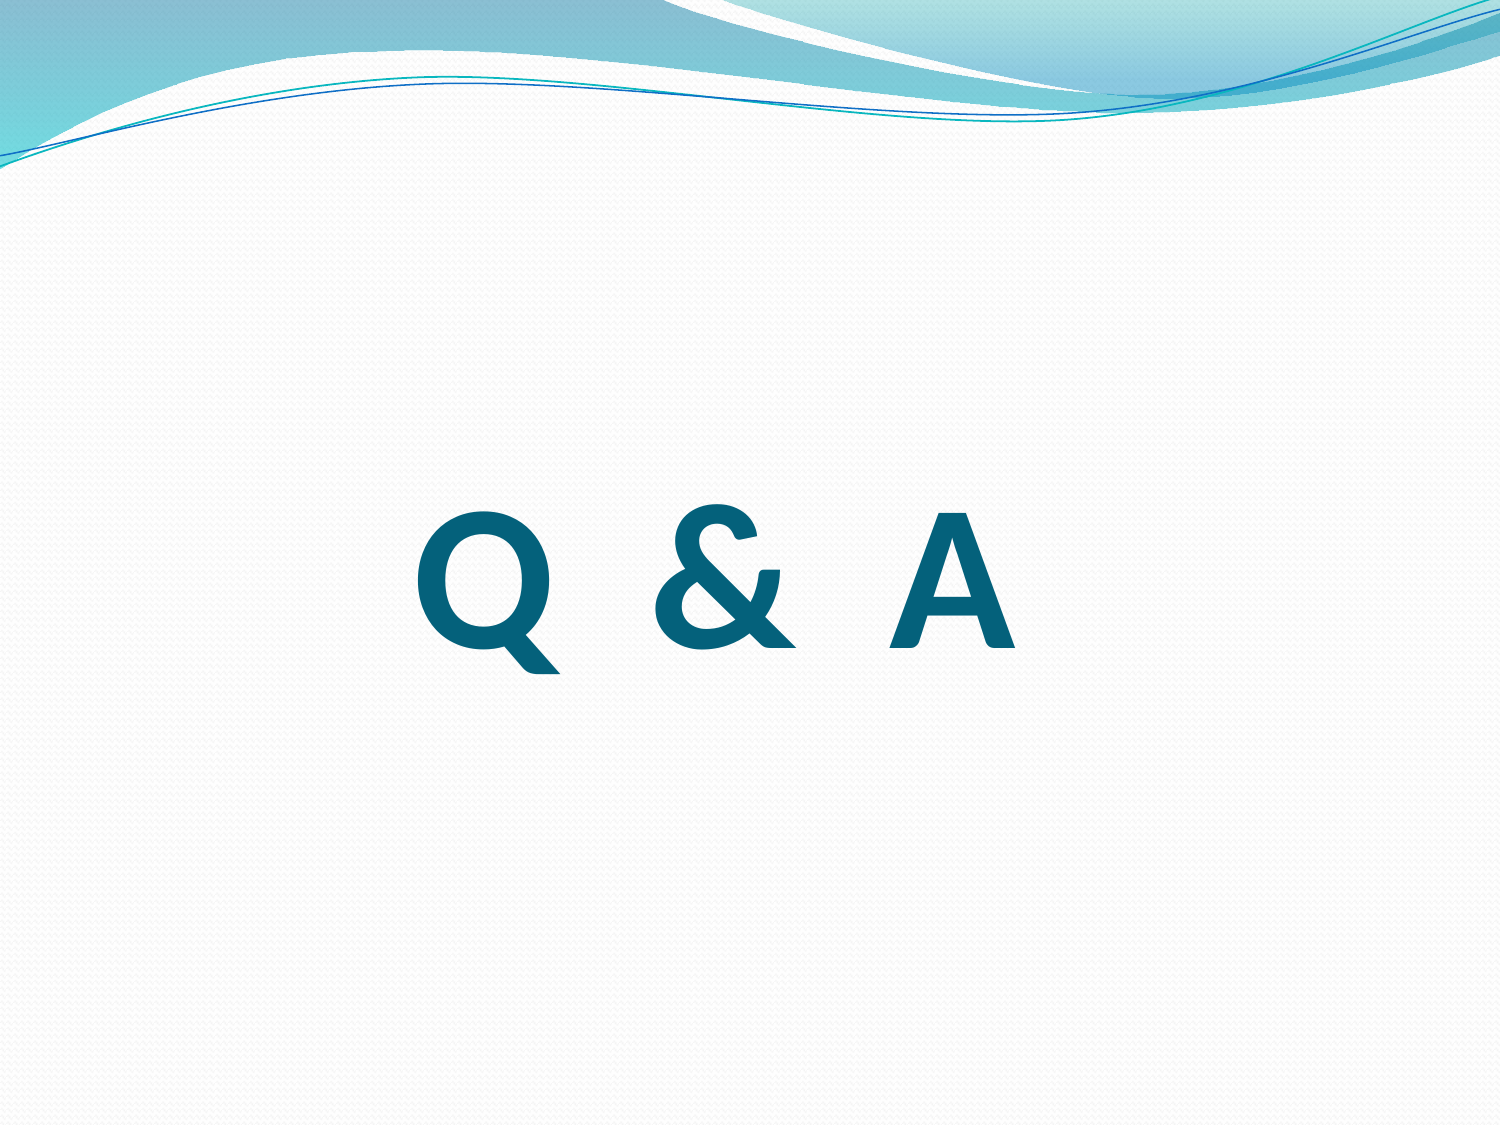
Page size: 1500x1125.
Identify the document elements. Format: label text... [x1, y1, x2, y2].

title Q & A [412, 437, 1125, 691]
